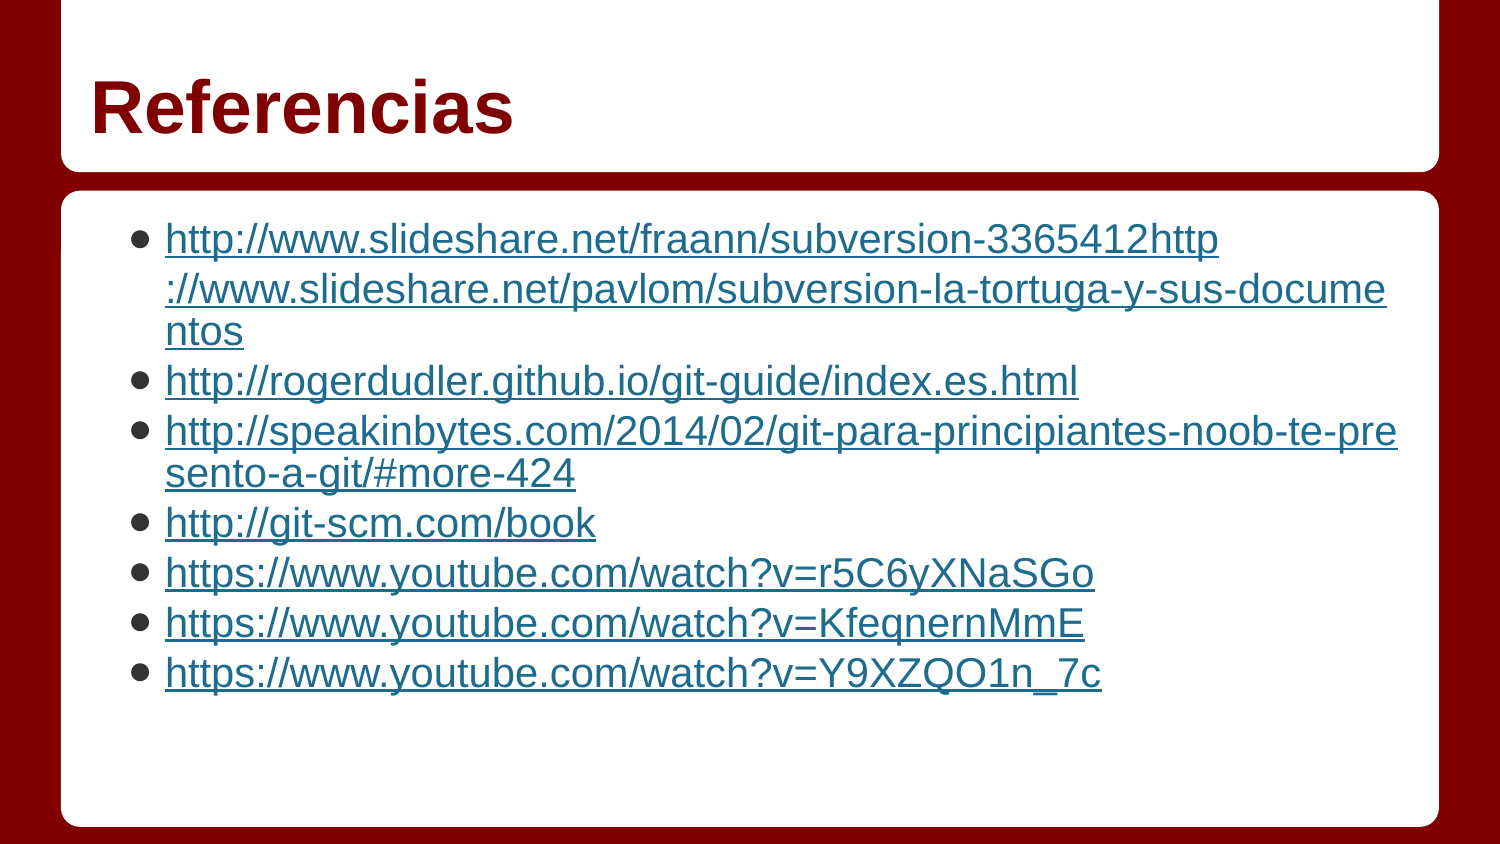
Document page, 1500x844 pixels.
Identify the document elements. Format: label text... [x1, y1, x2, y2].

title Referencias [75, 22, 1425, 164]
list http://www.slideshare.net/fraann/subversion-3365412http://www.slideshare.net/pavlom/subversion-la-tortuga-y-sus-documentos http://rogerdudler.github.io/git-guide/index.es.html http://speakinbytes.com/2014/02/git-para-principiantes-noob-te-presento-a-git/#more-424 http://git-scm.com/book https://www.youtube.com/watch?v=r5C6yXNaSGo https://www.youtube.com/watch?v=KfeqnernMmE https://www.youtube.com/watch?v=Y9XZQO1n_7c [75, 196, 1425, 808]
